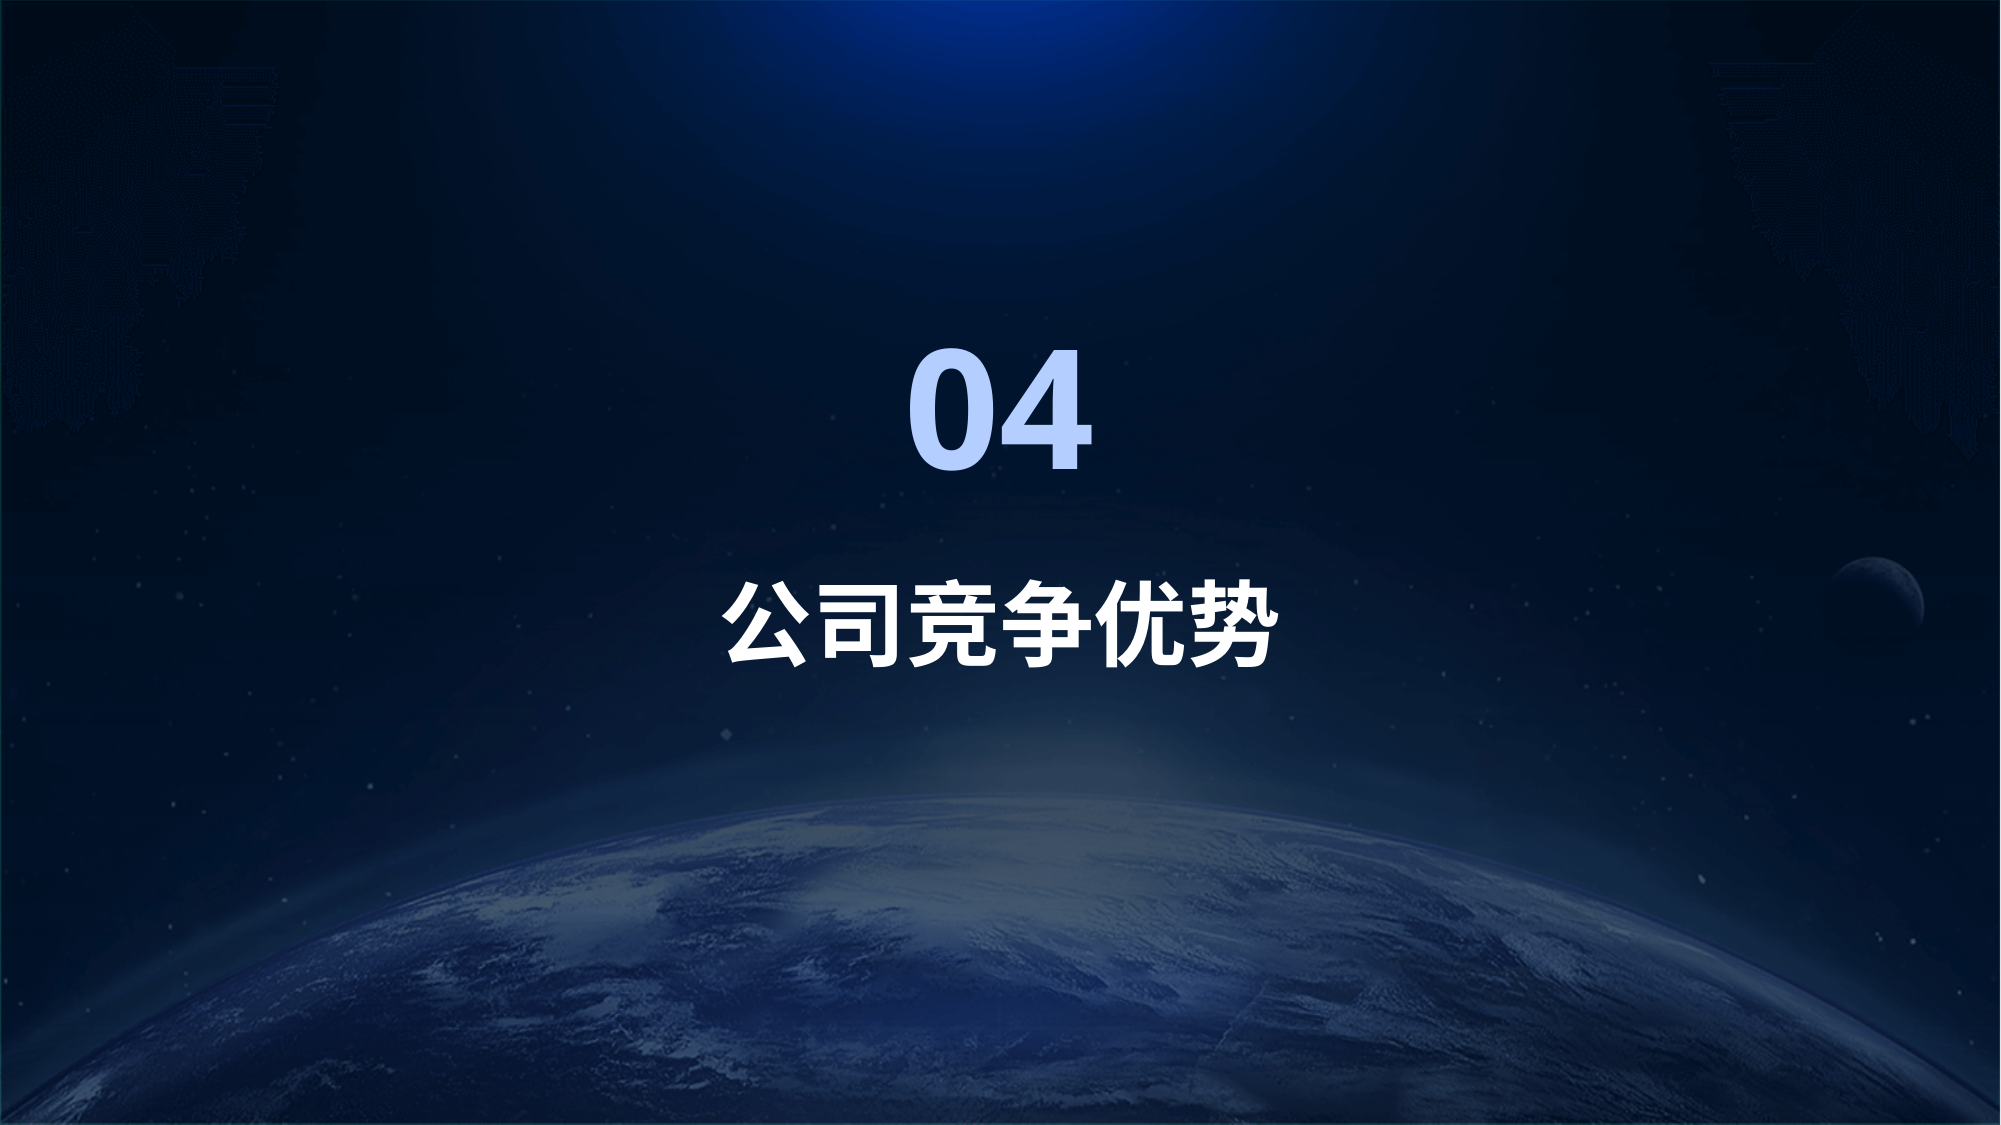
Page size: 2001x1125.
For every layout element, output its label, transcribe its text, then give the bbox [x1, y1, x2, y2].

text_box 公司竞争优势 [139, 533, 1860, 829]
picture [0, 0, 2001, 1125]
text_box 04 [831, 231, 1169, 533]
